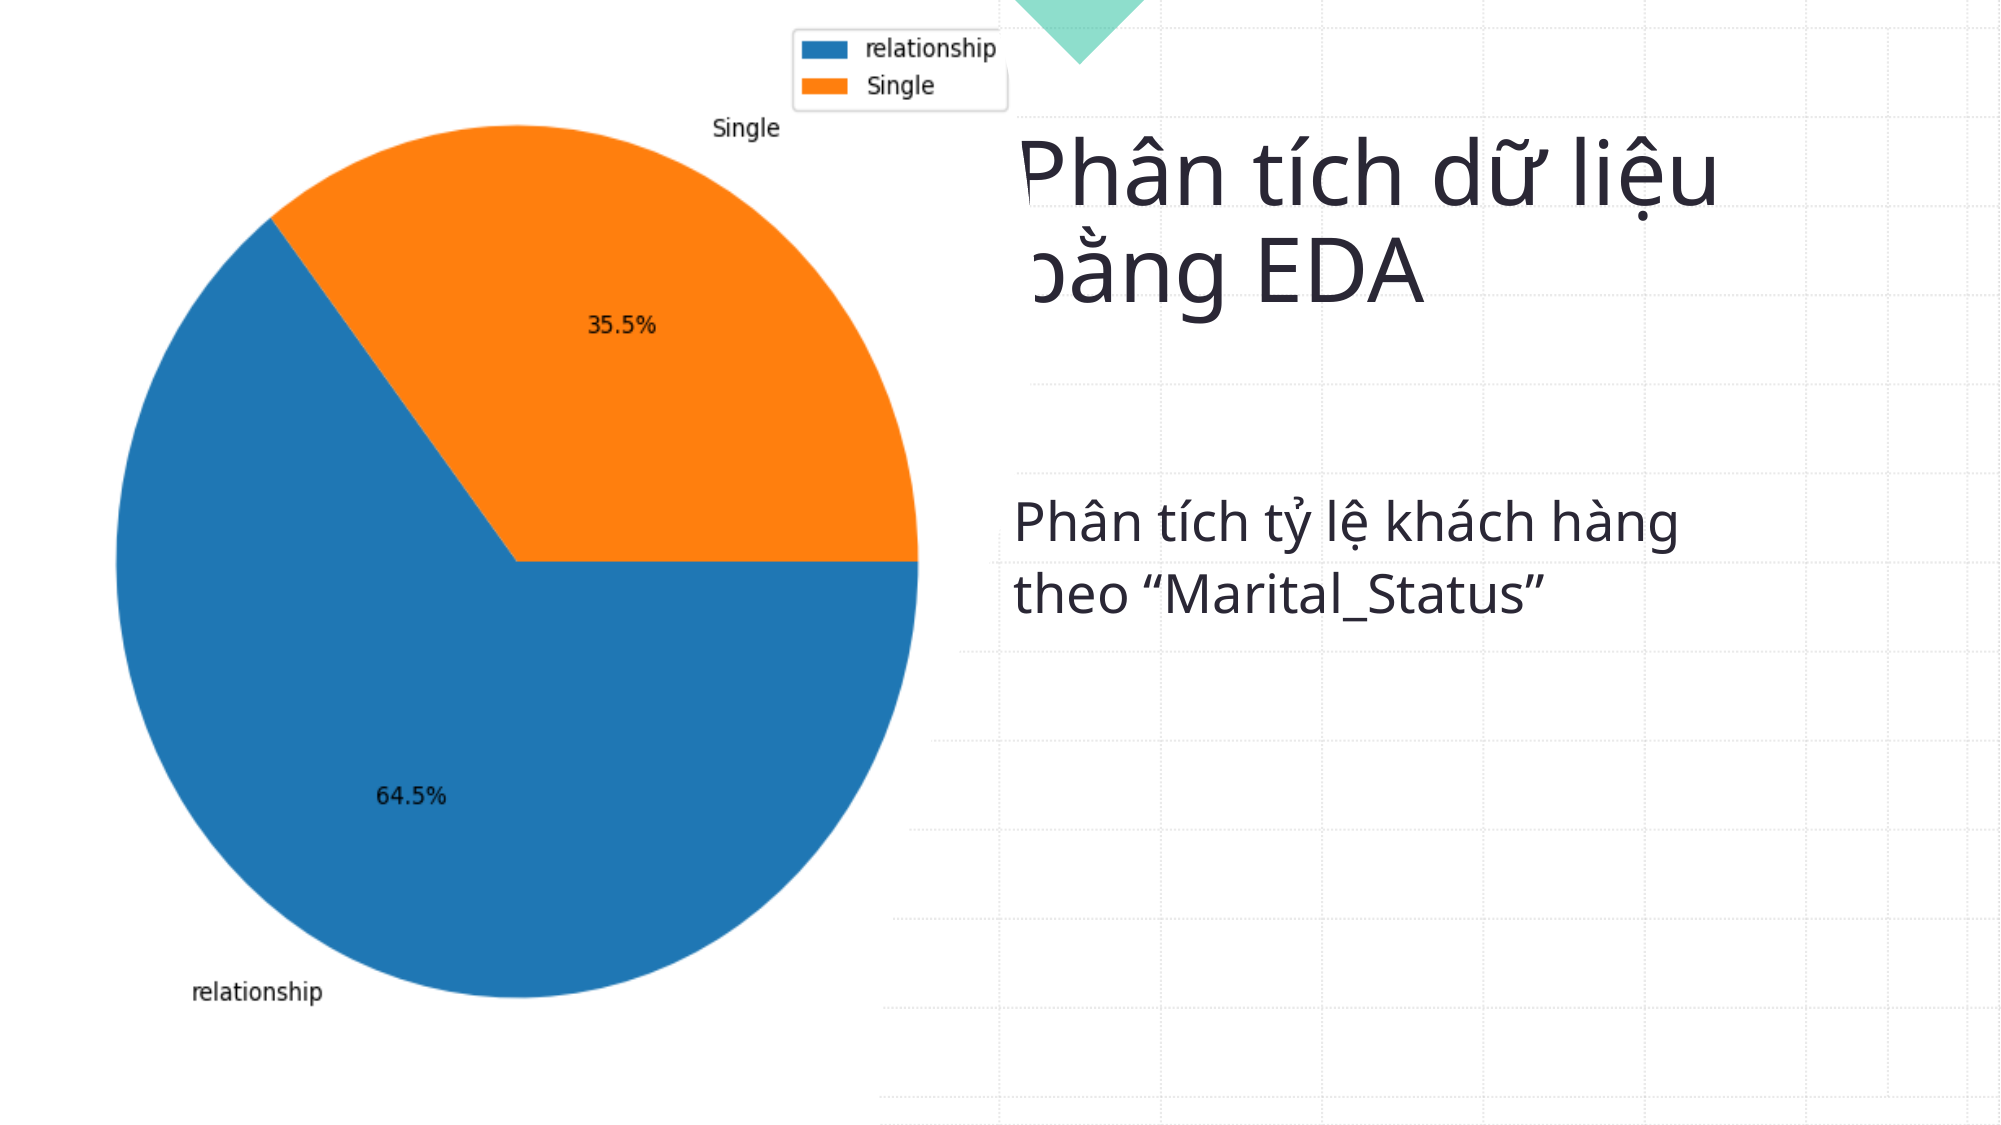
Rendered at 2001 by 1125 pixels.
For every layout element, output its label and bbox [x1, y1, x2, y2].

picture [0, 0, 1035, 1125]
text_box [1035, 0, 2000, 1125]
